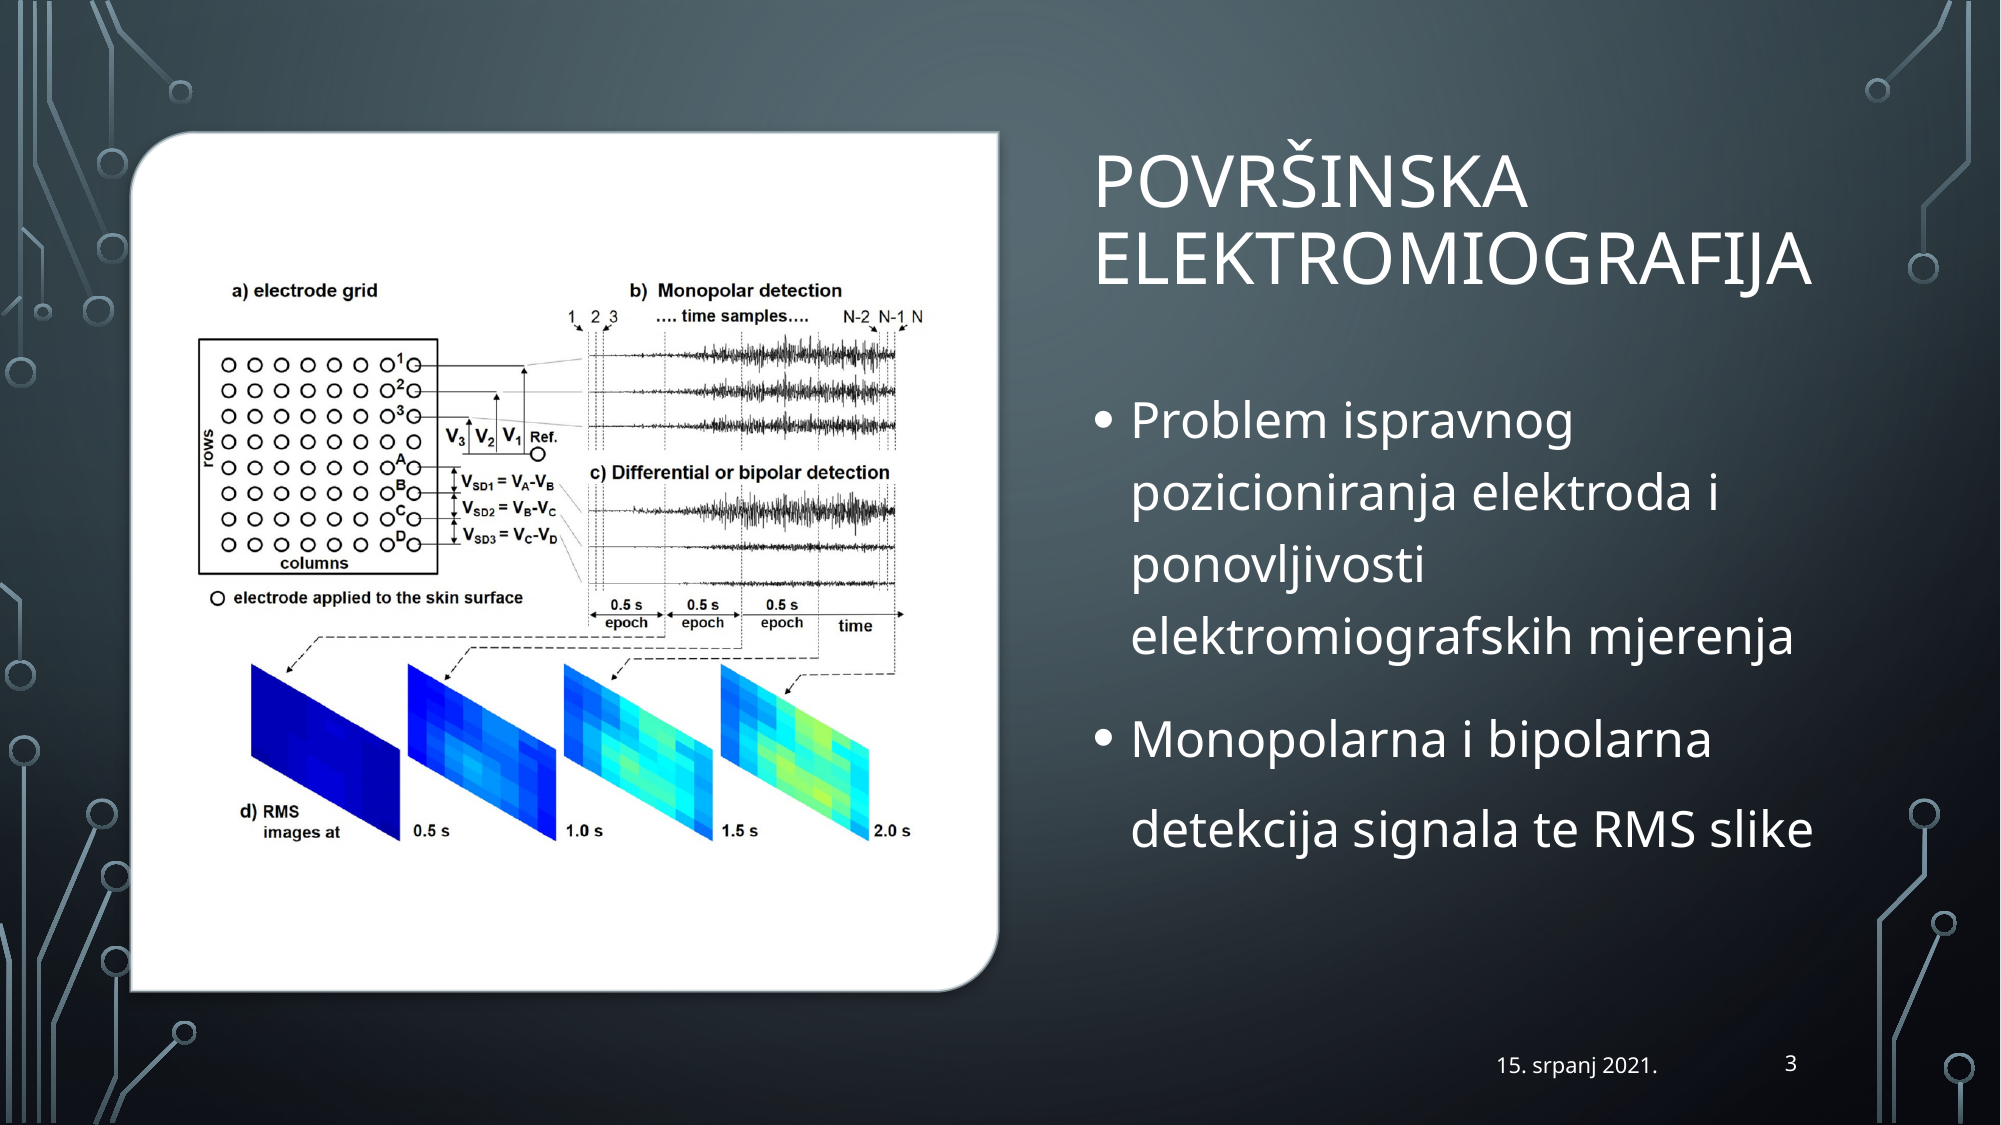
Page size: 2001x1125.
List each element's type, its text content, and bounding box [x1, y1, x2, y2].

slide_number 3 [1685, 1035, 1813, 1095]
text_box [129, 131, 1000, 993]
title Površinska elektromiografija [1077, 101, 1857, 344]
slide_number 15. srpanj 2021. [1223, 1035, 1674, 1095]
picture [183, 273, 945, 852]
list Problem ispravnog pozicioniranja elektroda i ponovljivosti elektromiografskih mjerenja Monopolarna i bipolarna detekcija signala te RMS slike [1077, 369, 1857, 950]
